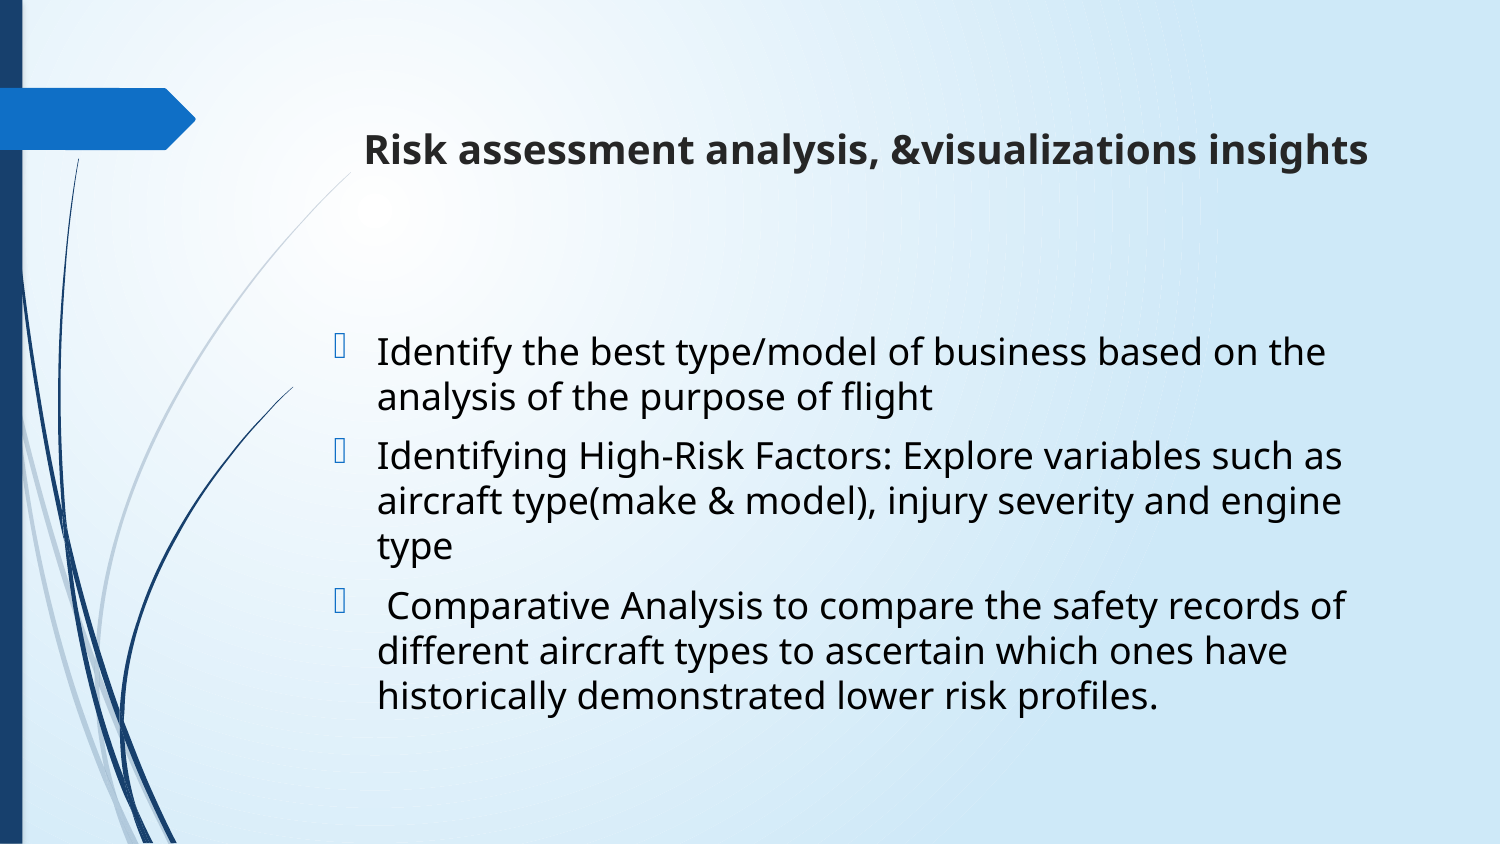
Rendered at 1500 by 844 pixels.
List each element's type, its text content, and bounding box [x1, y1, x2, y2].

title Risk assessment analysis, &visualizations insights [318, 116, 1415, 260]
list Identify the best type/model of business based on the analysis of the purpose of flight Identifying High-Risk Factors: Explore variables such as aircraft type(make & model), injury severity and engine type Comparative Analysis to compare the safety records of different aircraft types to ascertain which ones have historically demonstrated lower risk profiles. [318, 262, 1416, 728]
